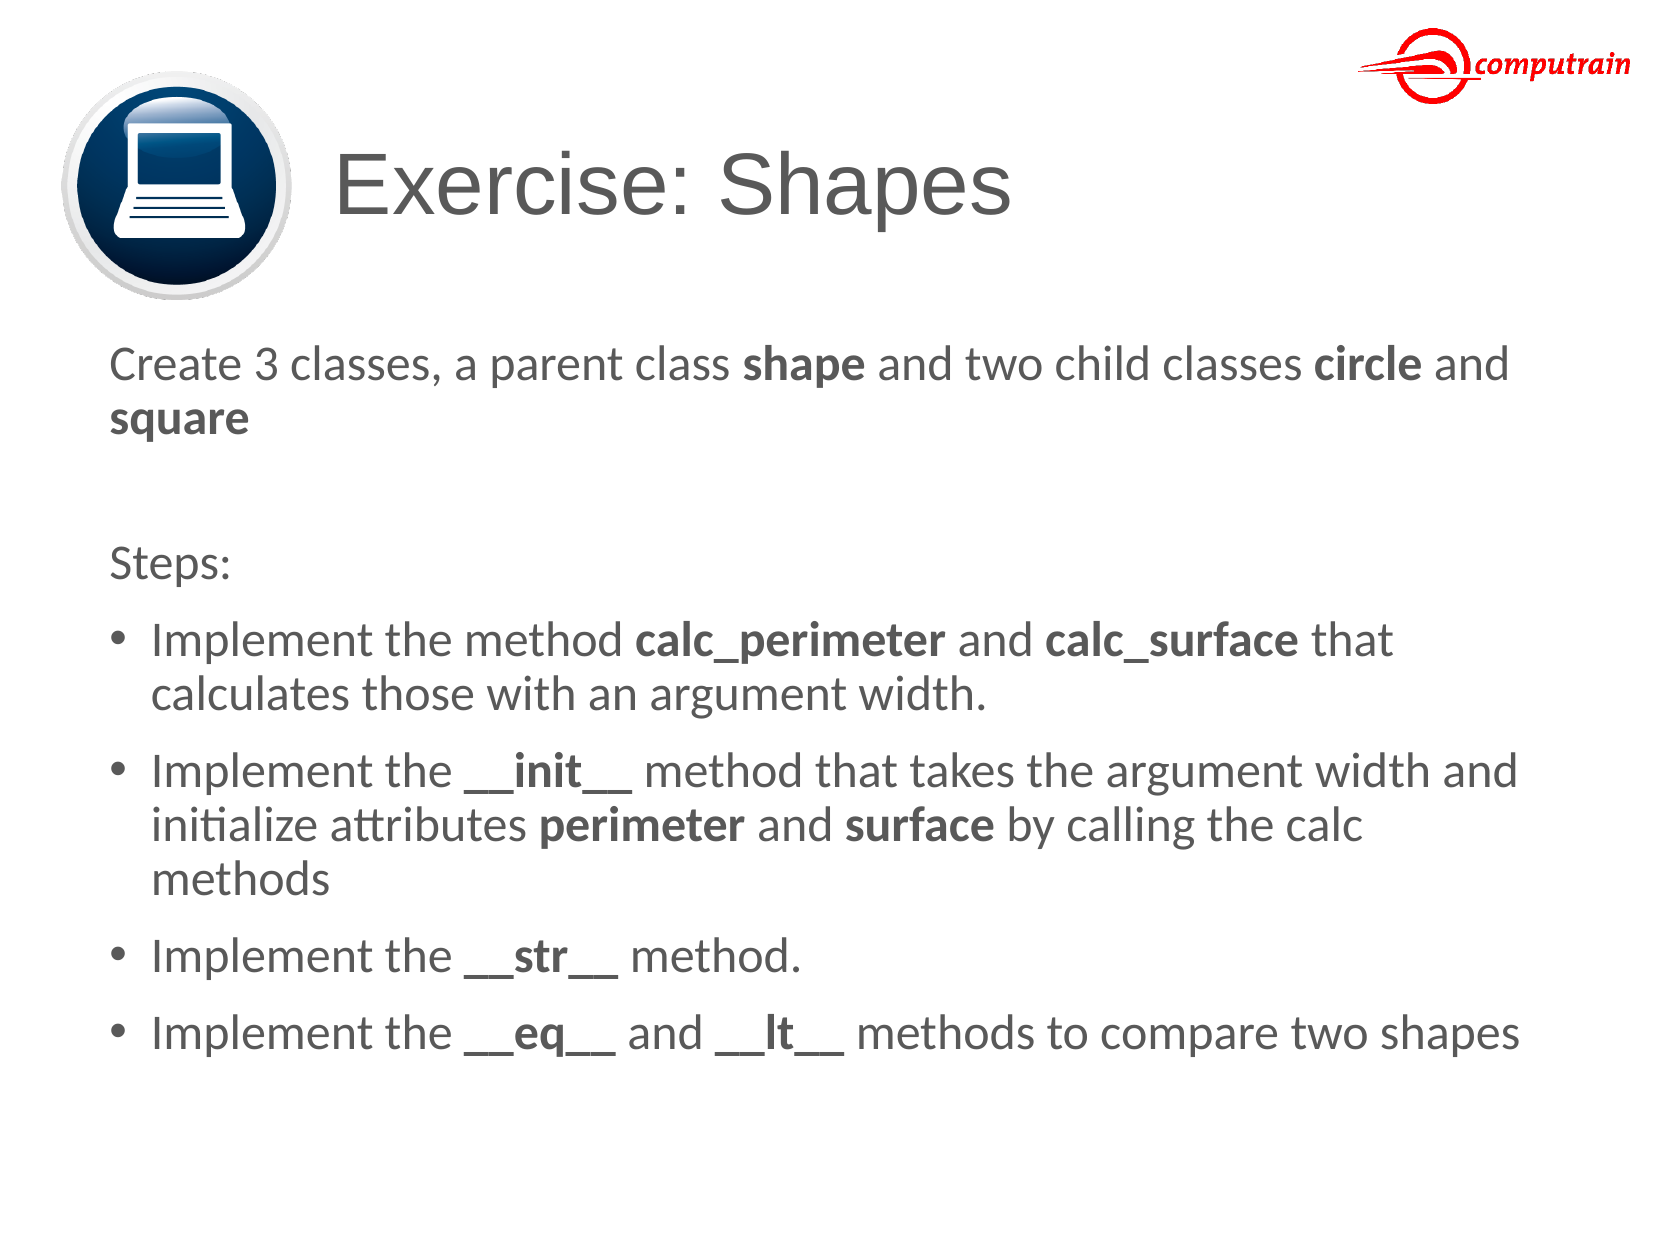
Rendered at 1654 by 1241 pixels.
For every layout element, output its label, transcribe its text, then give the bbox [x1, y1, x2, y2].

title Exercise: Shapes [318, 66, 1560, 306]
list Create 3 classes, a parent class shape and two child classes circle and square Steps: Implement the method calc_perimeter and calc_surface that calculates those with an argument width. Implement the __init__ method that takes the argument width and initialize attributes perimeter and surface by calling the calc methods Implement the __str__ method. Implement the __eq__ and __lt__ methods to compare two shapes [94, 330, 1560, 1223]
picture [58, 71, 296, 300]
picture [1358, 28, 1630, 104]
